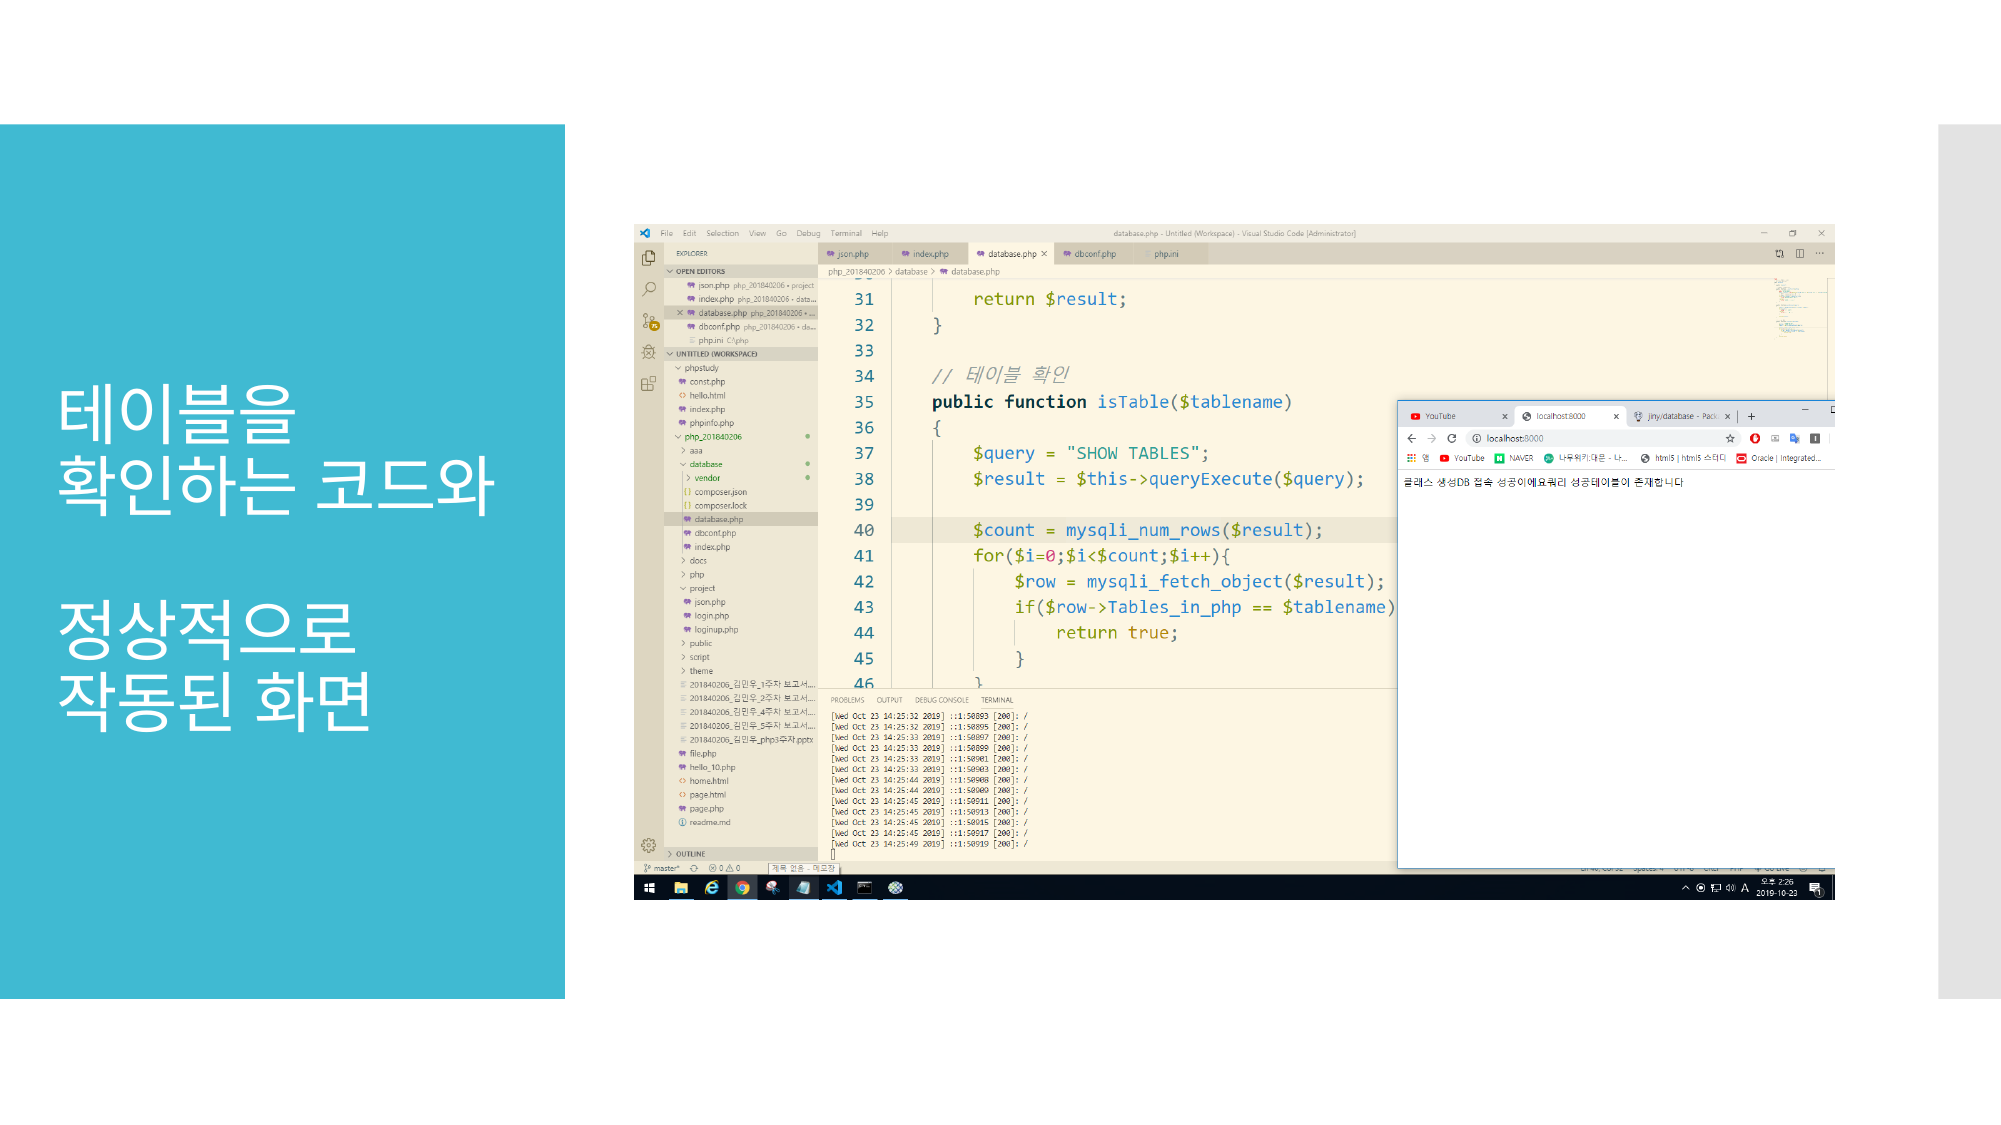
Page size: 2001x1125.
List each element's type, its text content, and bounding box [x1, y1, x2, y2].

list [634, 223, 1835, 900]
title 테이블을 확인하는 코드와 정상적으로 작동된 화면 [41, 184, 525, 940]
